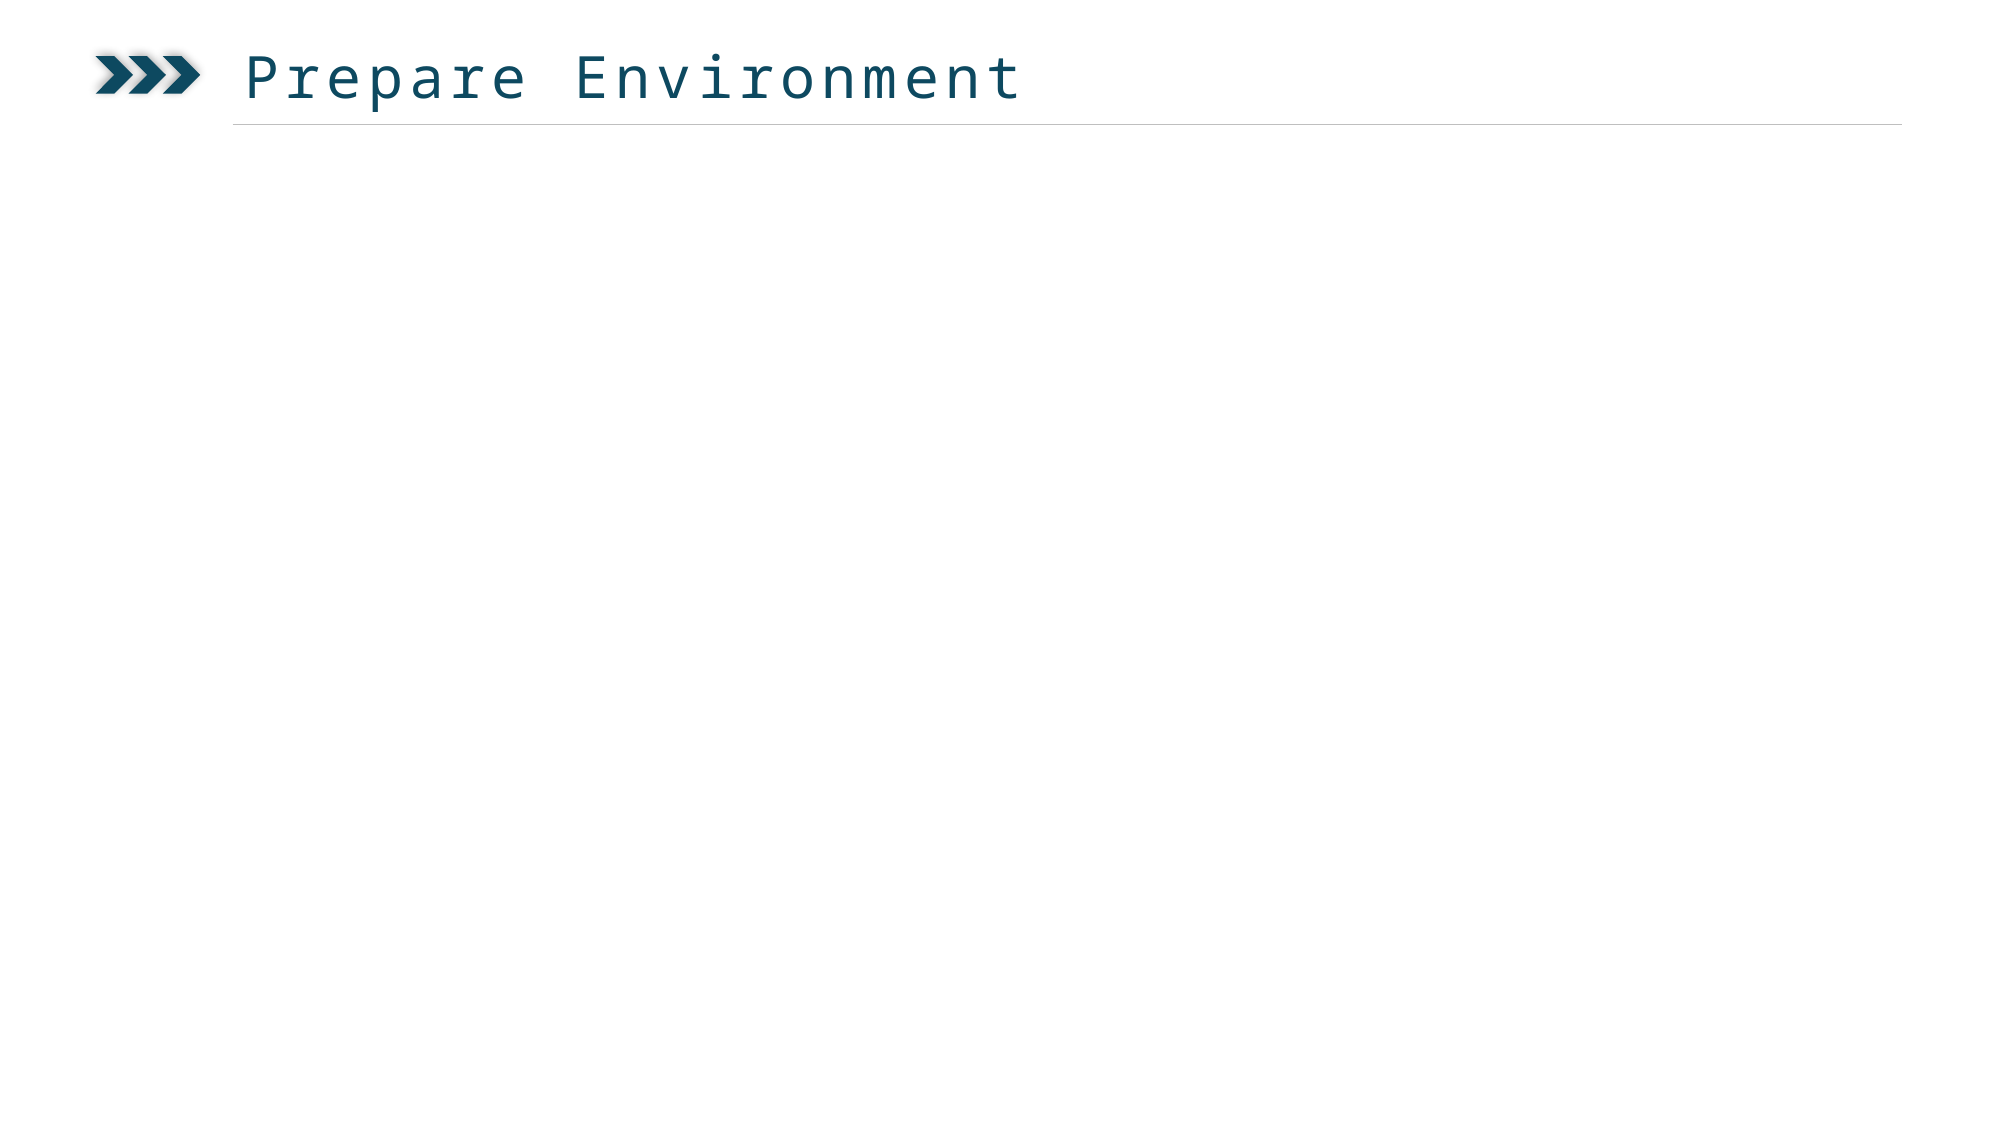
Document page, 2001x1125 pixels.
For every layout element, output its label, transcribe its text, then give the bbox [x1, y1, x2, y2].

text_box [95, 56, 201, 94]
text_box Prepare Environment [232, 34, 1104, 117]
